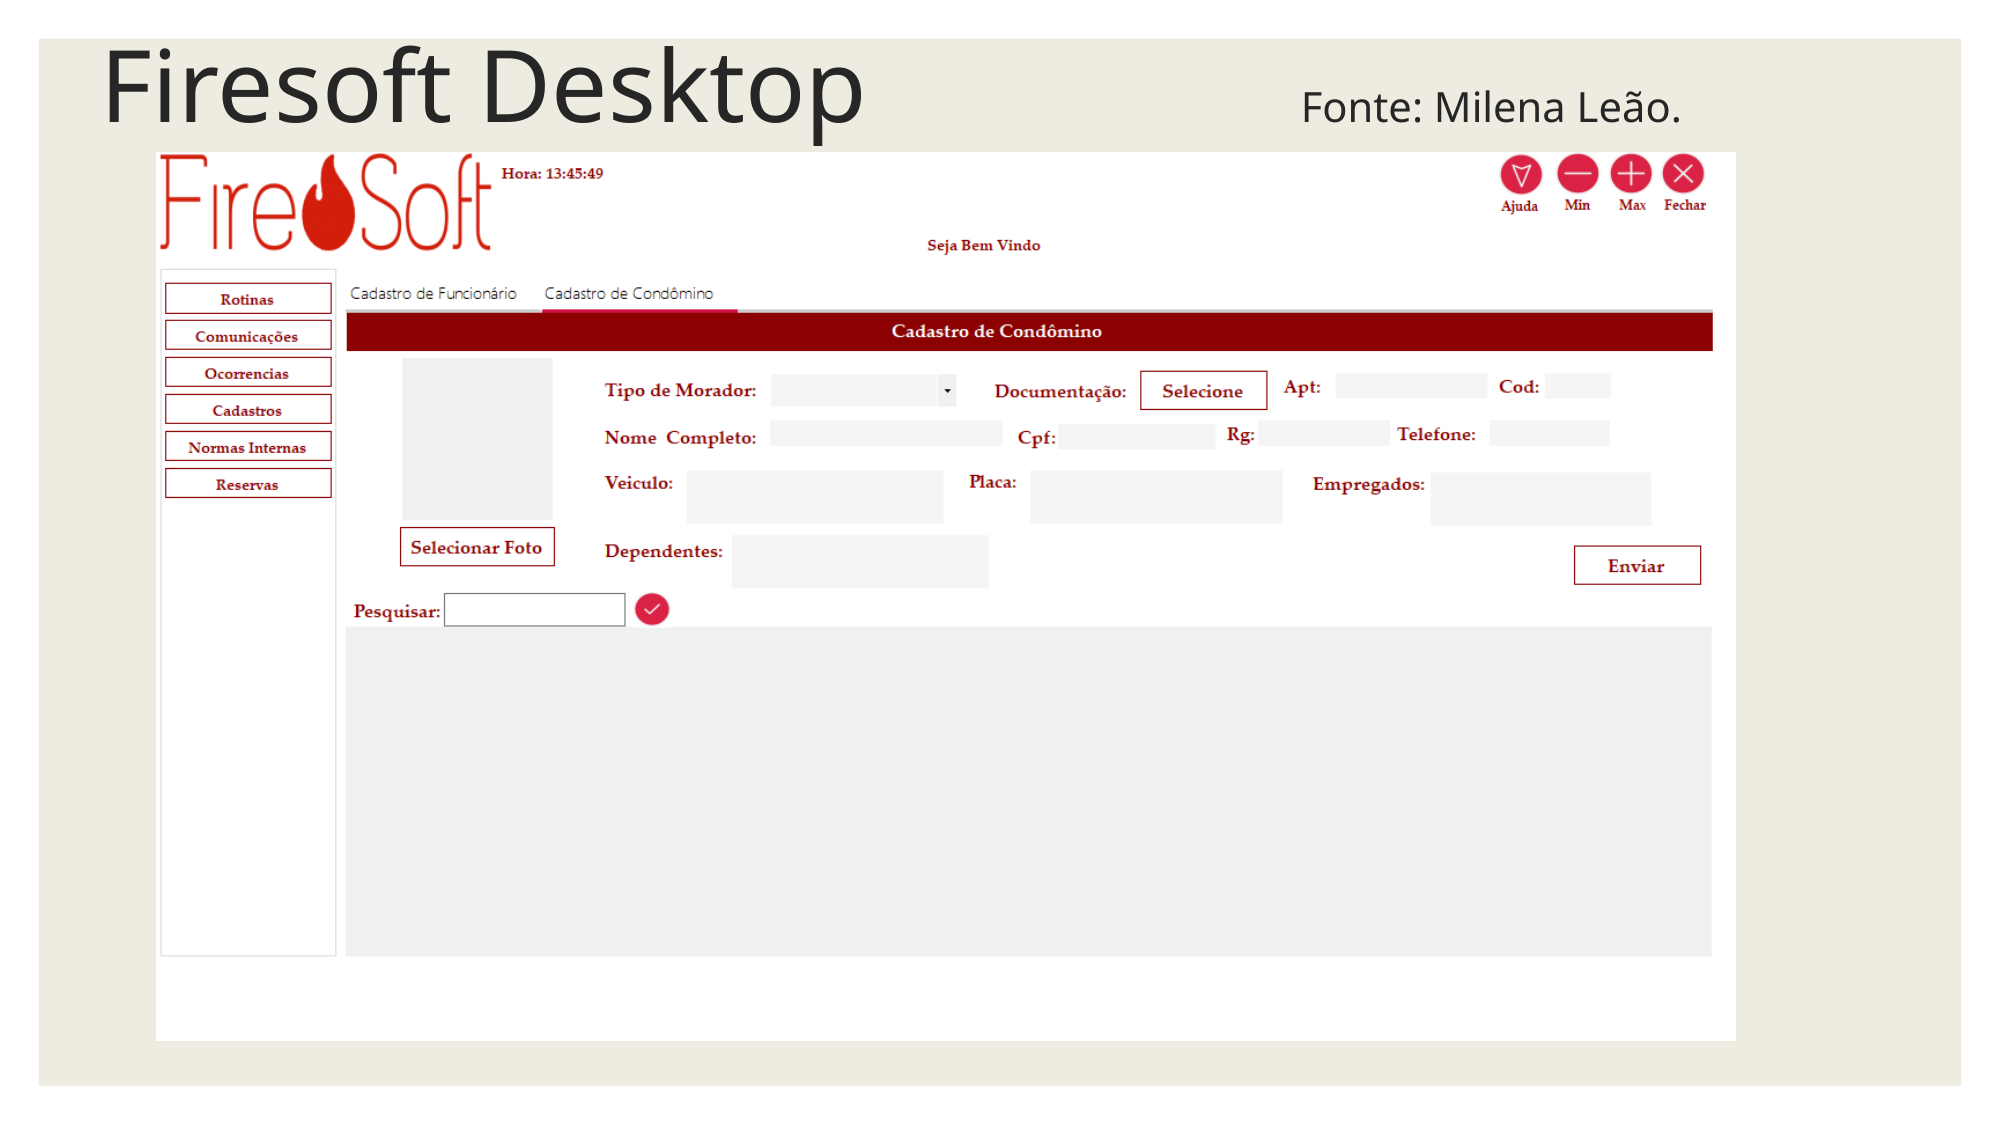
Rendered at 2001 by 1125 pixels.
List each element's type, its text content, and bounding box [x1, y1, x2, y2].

text_box Firesoft Desktop Fonte: Milena Leão. [85, 0, 1736, 203]
picture [156, 152, 1736, 1041]
